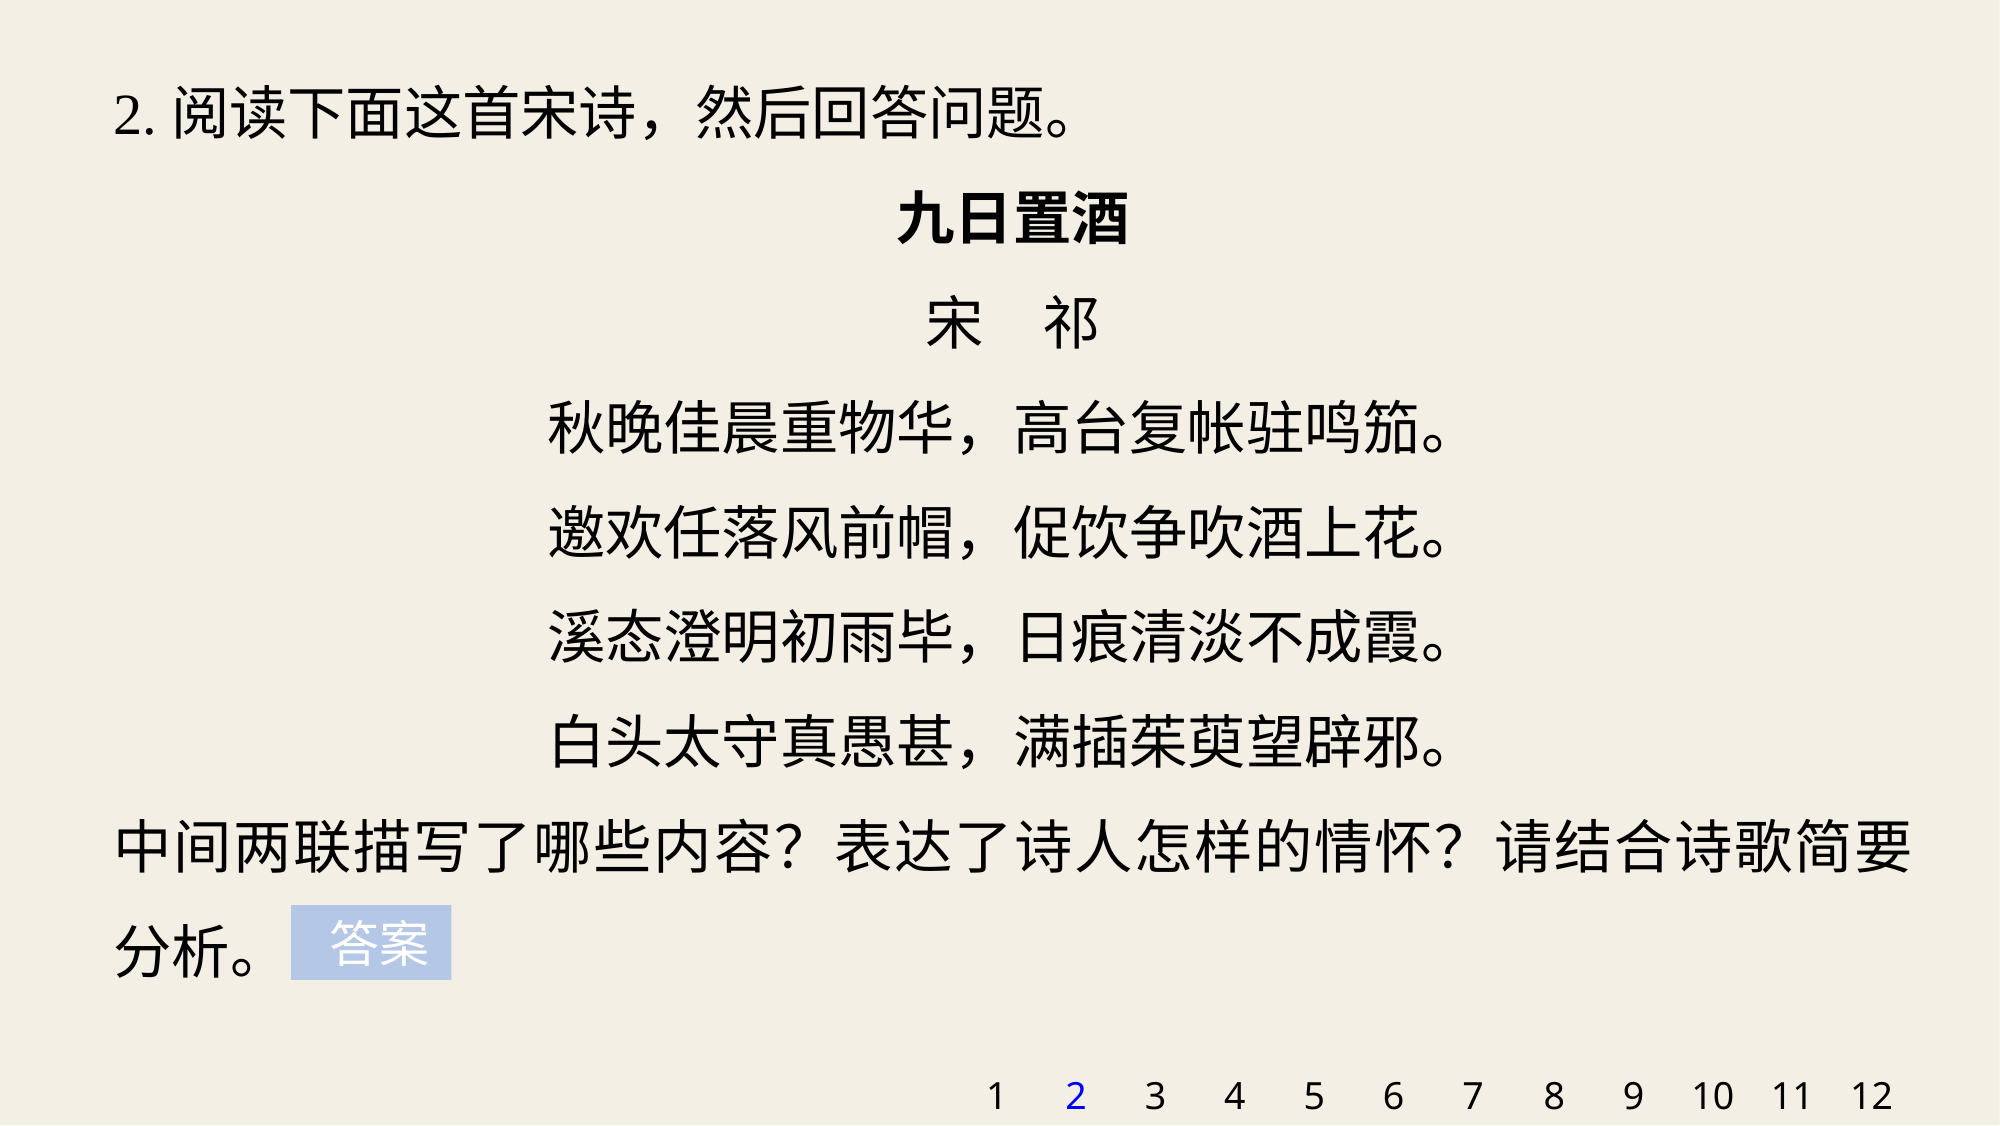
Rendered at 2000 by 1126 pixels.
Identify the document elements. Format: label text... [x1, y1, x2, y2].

text_box 答案 [291, 905, 452, 980]
text_box 5 [1281, 1046, 1347, 1126]
text_box 2 [1043, 1046, 1109, 1126]
text_box 3 [1123, 1046, 1189, 1126]
text_box 6 [1361, 1046, 1427, 1126]
text_box 2.阅读下面这首宋诗，然后回答问题。 九日置酒 宋 祁 秋晚佳晨重物华，高台复帐驻鸣笳。 邀欢任落风前帽，促饮争吹酒上花。 溪态澄明初雨毕，日痕清淡不成霞。 白头太守真愚甚，满插茱萸望辟邪。 中间两联描写了哪些内容？表达了诗人怎样的情怀？请结合诗歌简要分析。 [93, 31, 1933, 996]
text_box 4 [1202, 1046, 1268, 1126]
text_box 1 [964, 1046, 1030, 1126]
text_box 8 [1521, 1046, 1587, 1126]
text_box 10 [1680, 1046, 1746, 1126]
text_box 9 [1601, 1046, 1667, 1126]
text_box 7 [1440, 1046, 1506, 1126]
text_box 11 [1759, 1046, 1825, 1126]
text_box 12 [1839, 1046, 1905, 1126]
